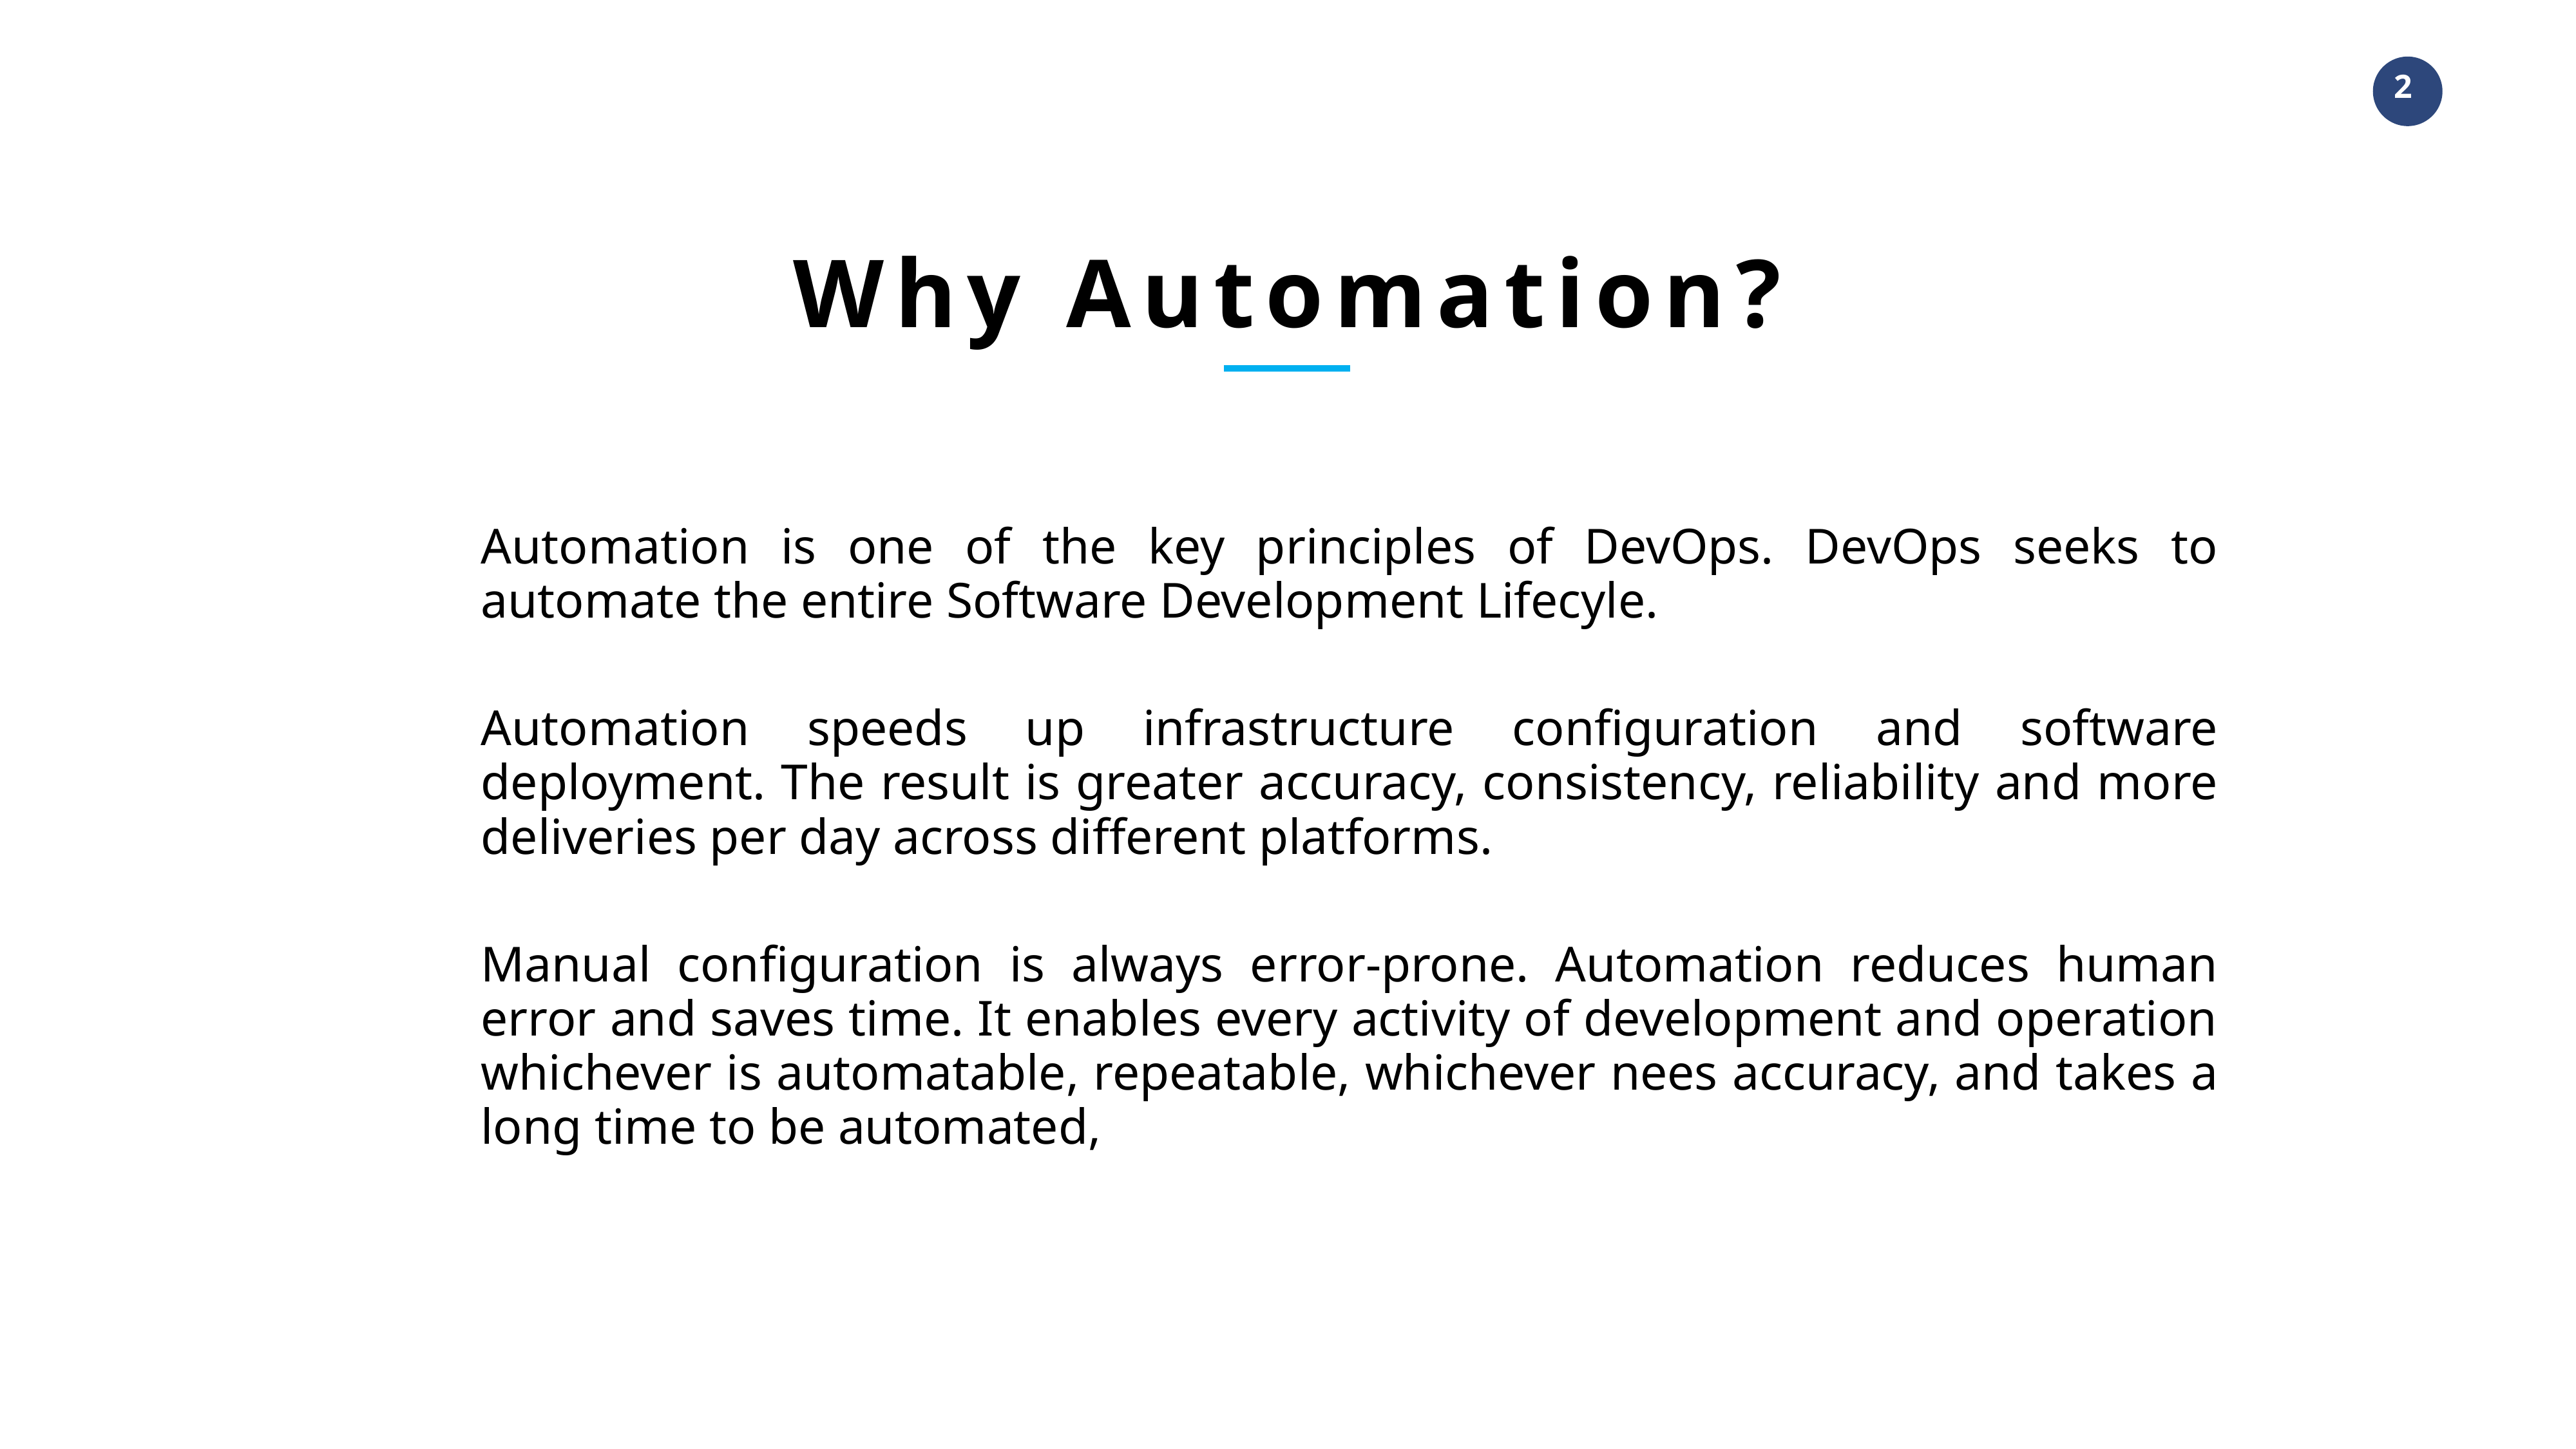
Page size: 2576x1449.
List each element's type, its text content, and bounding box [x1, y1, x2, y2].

text_box Why Automation? [784, 229, 1792, 352]
text_box Automation is one of the key principles of DevOps. DevOps seeks to automate the entire Software Development Lifecyle. Automation speeds up infrastructure configuration and software deployment. The result is greater accuracy, consistency, reliability and more deliveries per day across different platforms. Manual configuration is always error-prone. Automation reduces human error and saves time. It enables every activity of development and operation whichever is automatable, repeatable, whichever nees accuracy, and takes a long time to be automated, [458, 507, 2242, 1293]
